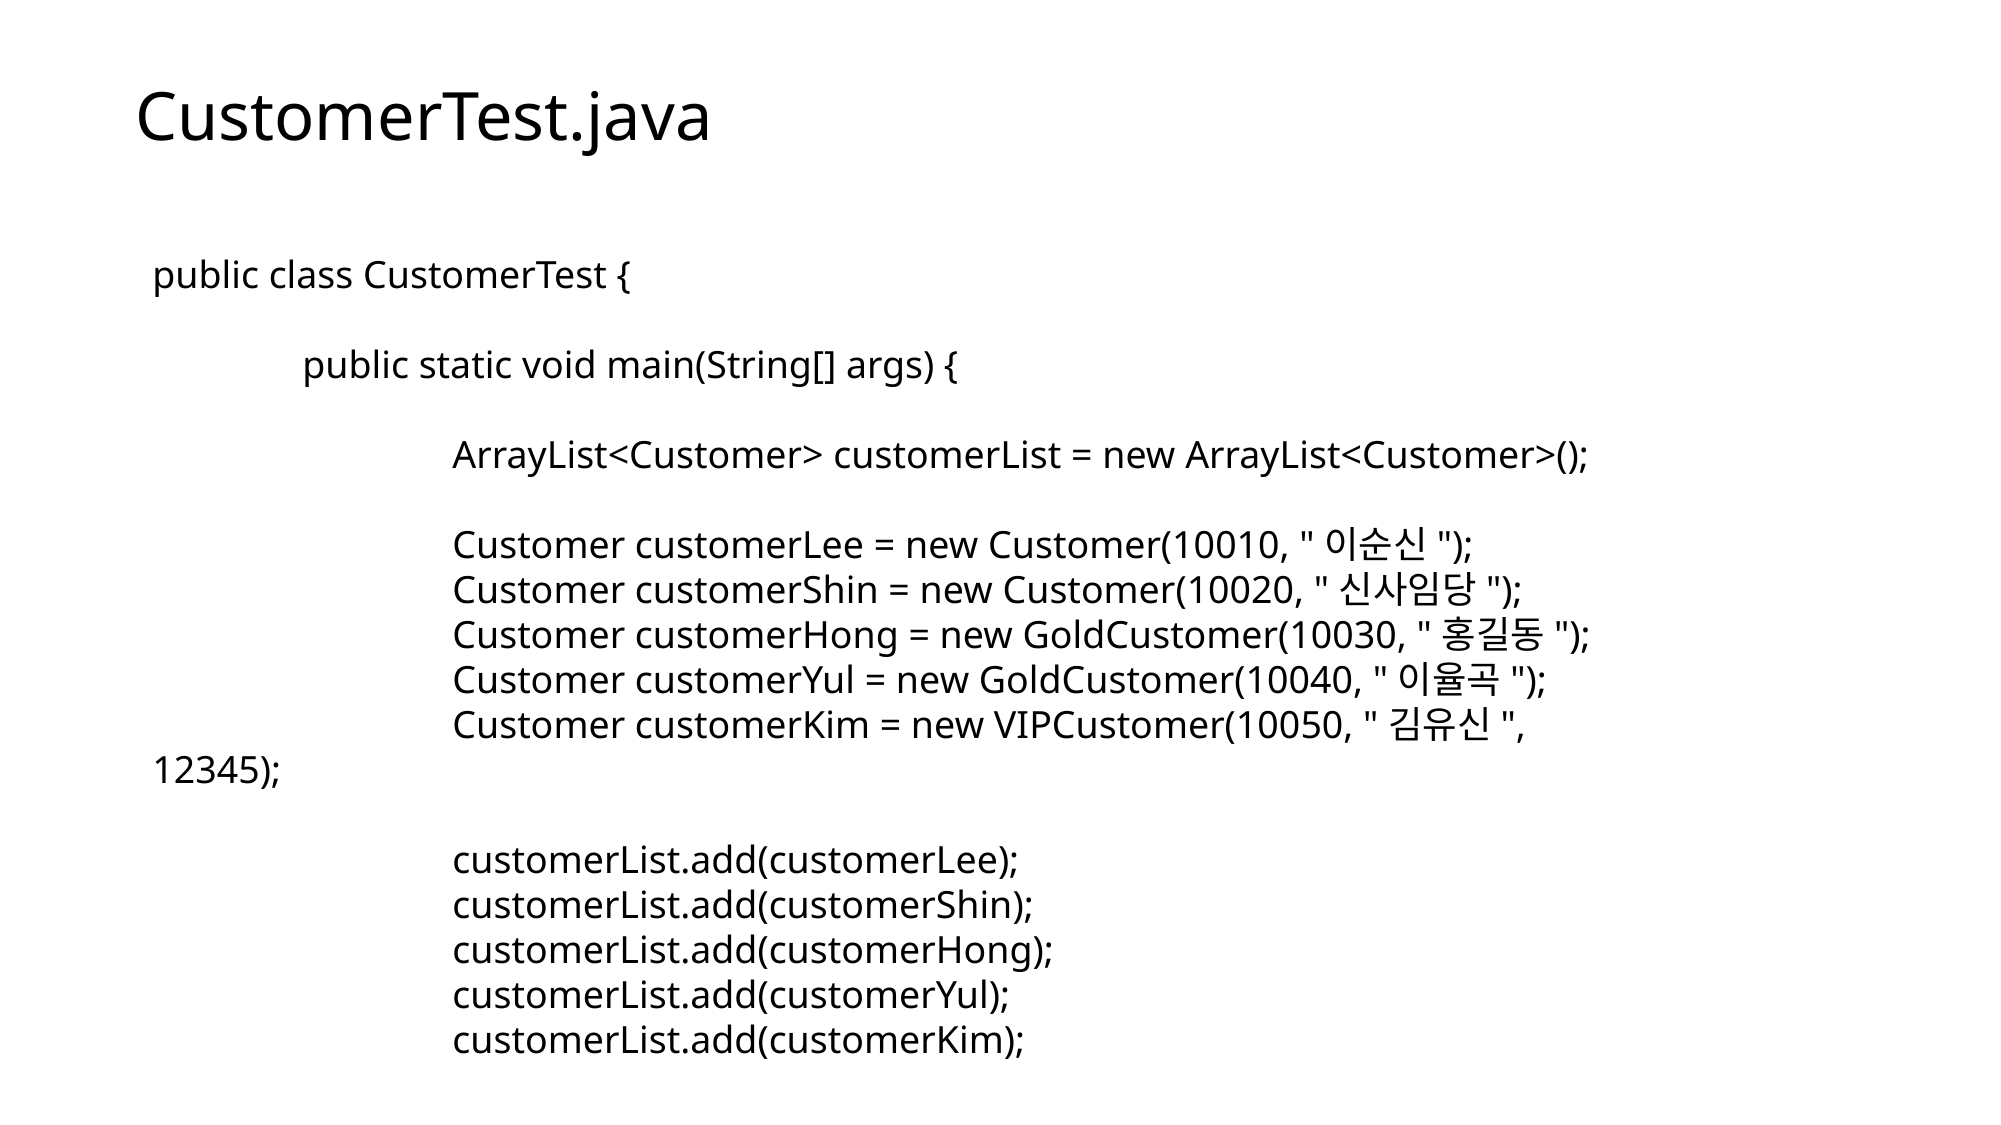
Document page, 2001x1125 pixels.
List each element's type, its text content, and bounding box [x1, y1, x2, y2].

title CustomerTest.java [120, 32, 1846, 206]
list public class CustomerTest { public static void main(String[] args) { ArrayList<Customer> customerList = new ArrayList<Customer>(); Customer customerLee = new Customer(10010, "이순신"); Customer customerShin = new Customer(10020, "신사임당"); Customer customerHong = new GoldCustomer(10030, "홍길동"); Customer customerYul = new GoldCustomer(10040, "이율곡"); Customer customerKim = new VIPCustomer(10050, "김유신", 12345); customerList.add(customerLee); customerList.add(customerShin); customerList.add(customerHong); customerList.add(customerYul); customerList.add(customerKim); [137, 243, 1656, 1069]
